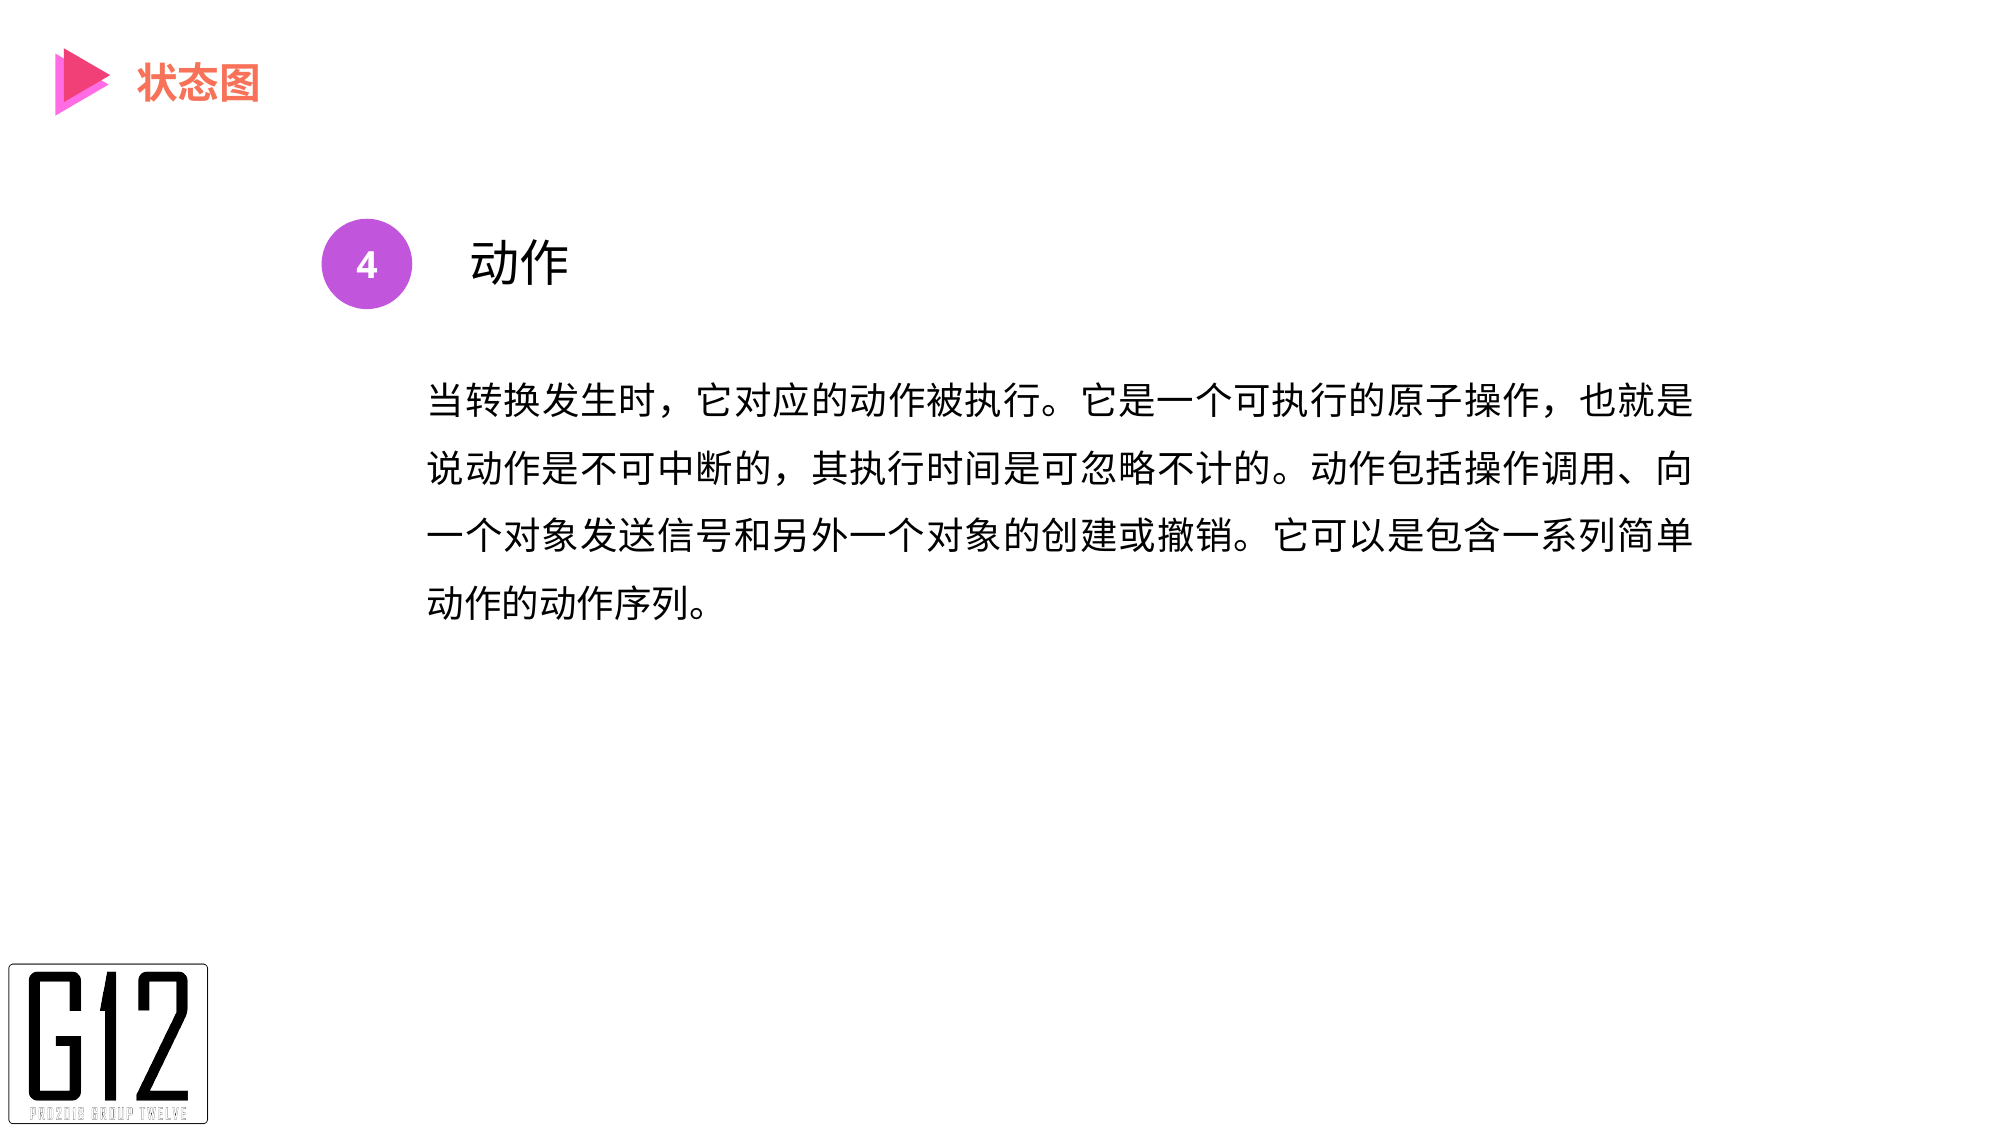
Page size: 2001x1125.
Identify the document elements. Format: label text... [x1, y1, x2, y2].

text_box 4 [320, 217, 414, 311]
picture [3, 942, 214, 1125]
text_box 状态图 [121, 48, 455, 114]
text_box 当转换发生时，它对应的动作被执行。它是一个可执行的原子操作，也就是说动作是不可中断的，其执行时间是可忽略不计的。动作包括操作调用、向一个对象发送信号和另外一个对象的创建或撤销。它可以是包含一系列简单动作的动作序列。 [412, 347, 1709, 633]
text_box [55, 48, 111, 116]
text_box 动作 [454, 223, 1042, 299]
